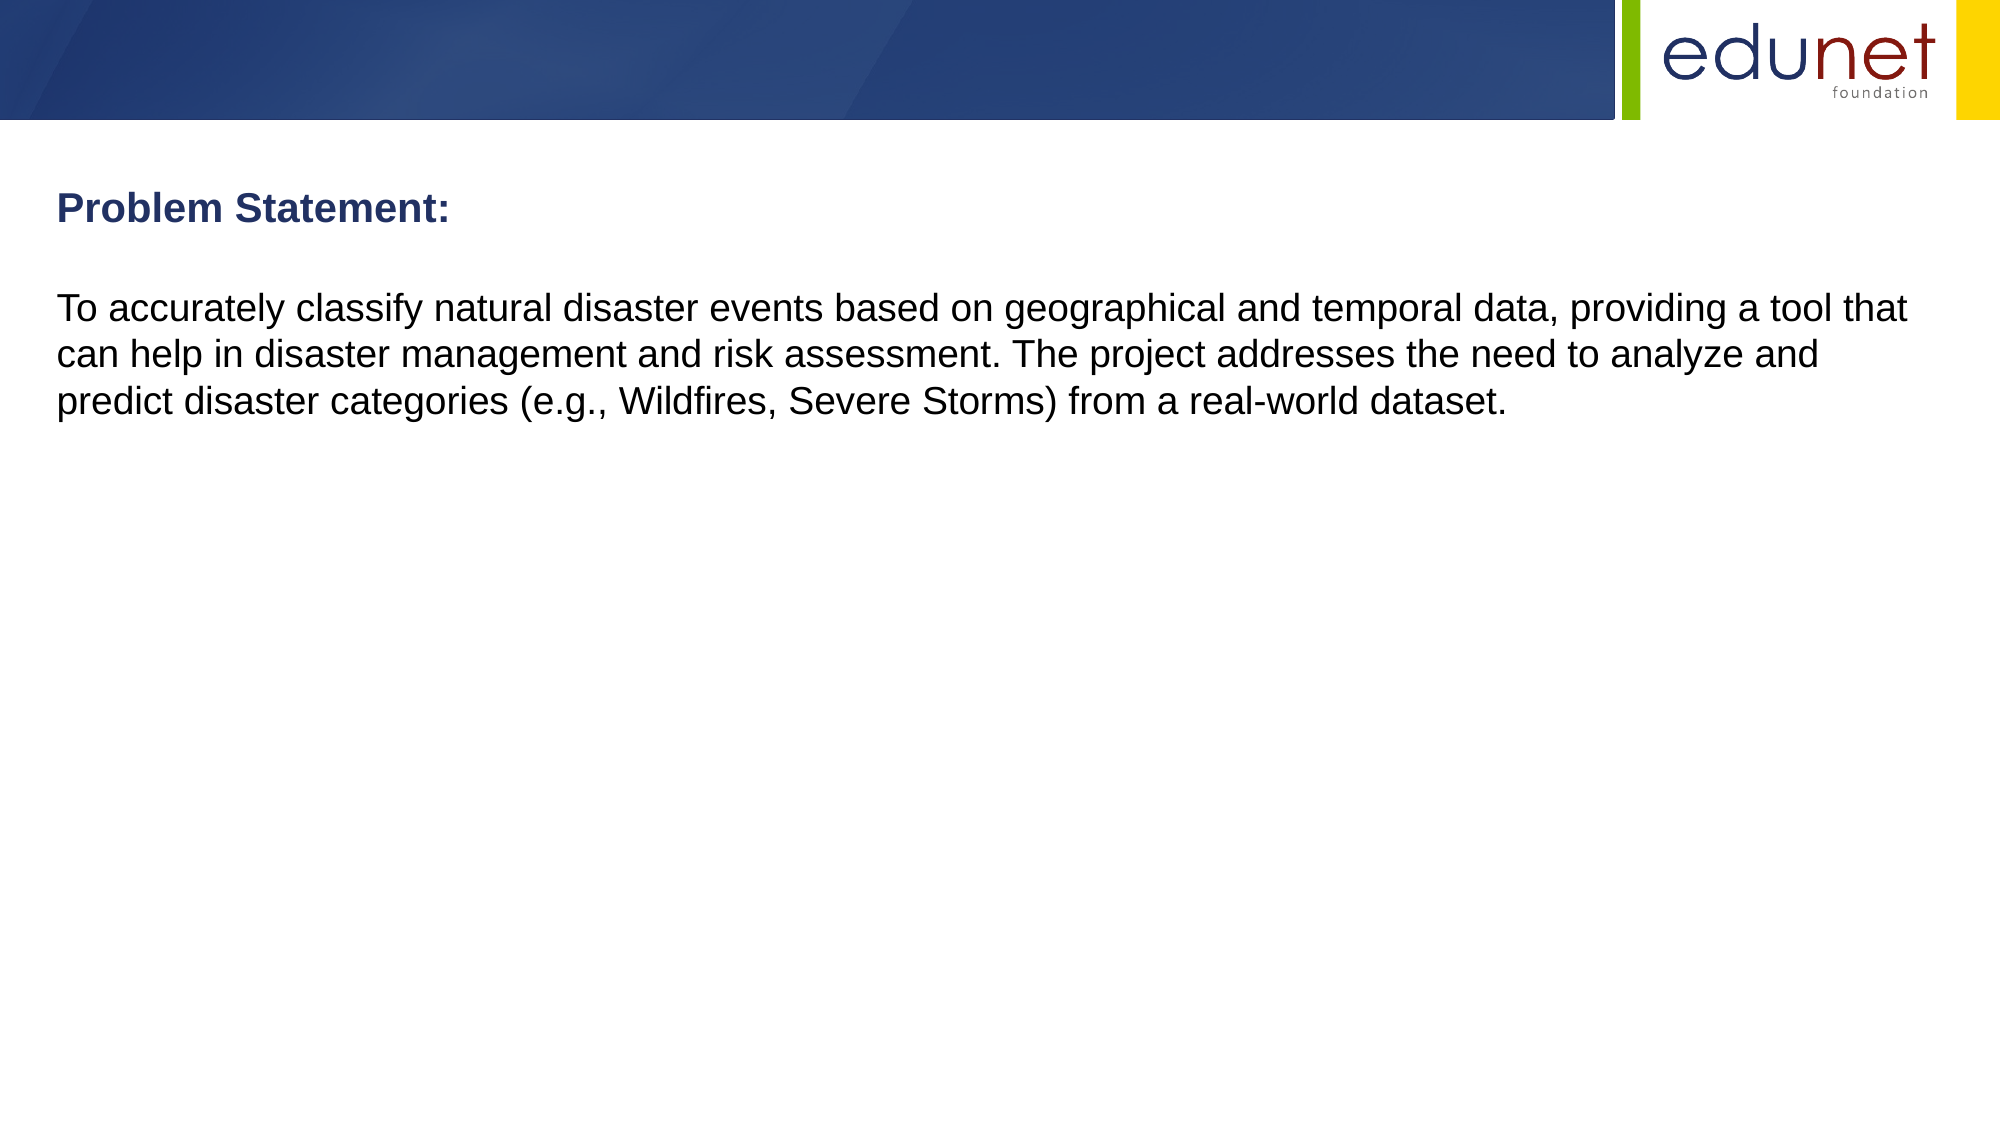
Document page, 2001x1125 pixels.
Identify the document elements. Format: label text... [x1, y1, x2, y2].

text_box To accurately classify natural disaster events based on geographical and temporal data, providing a tool that can help in disaster management and risk assessment. The project addresses the need to analyze and predict disaster categories (e.g., Wildfires, Severe Storms) from a real-world dataset. [41, 275, 1952, 430]
picture [1652, 12, 1948, 108]
text_box Problem Statement: [41, 172, 1043, 238]
